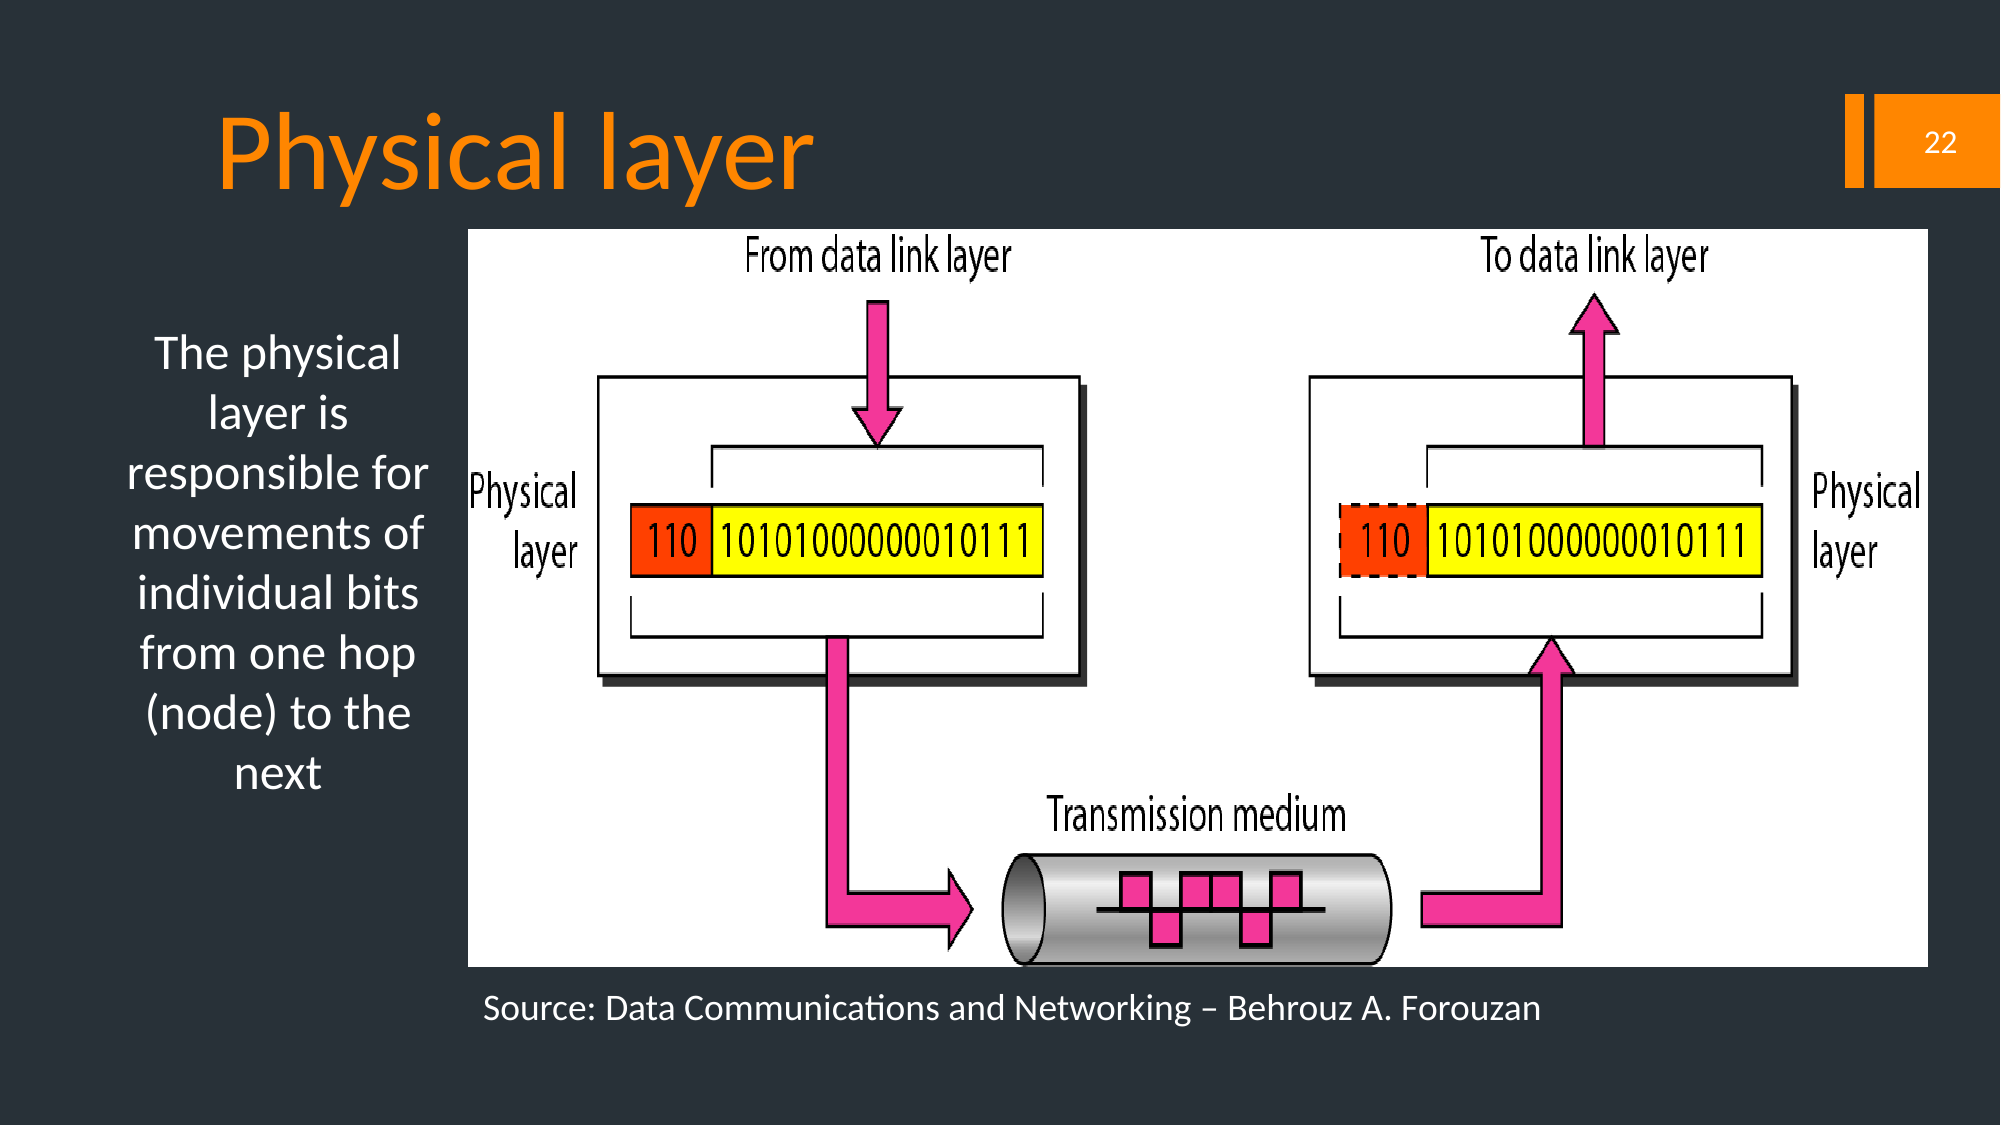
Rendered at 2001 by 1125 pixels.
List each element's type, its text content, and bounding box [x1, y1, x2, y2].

slide_number 22 [1883, 115, 1973, 165]
title Physical layer [200, 30, 1800, 220]
picture [467, 228, 1929, 968]
text_box Source: Data Communications and Networking – Behrouz A. Forouzan [468, 978, 1658, 1036]
text_box The physical layer is responsible for movements of individual bits from one hop (node) to the next [107, 312, 449, 808]
